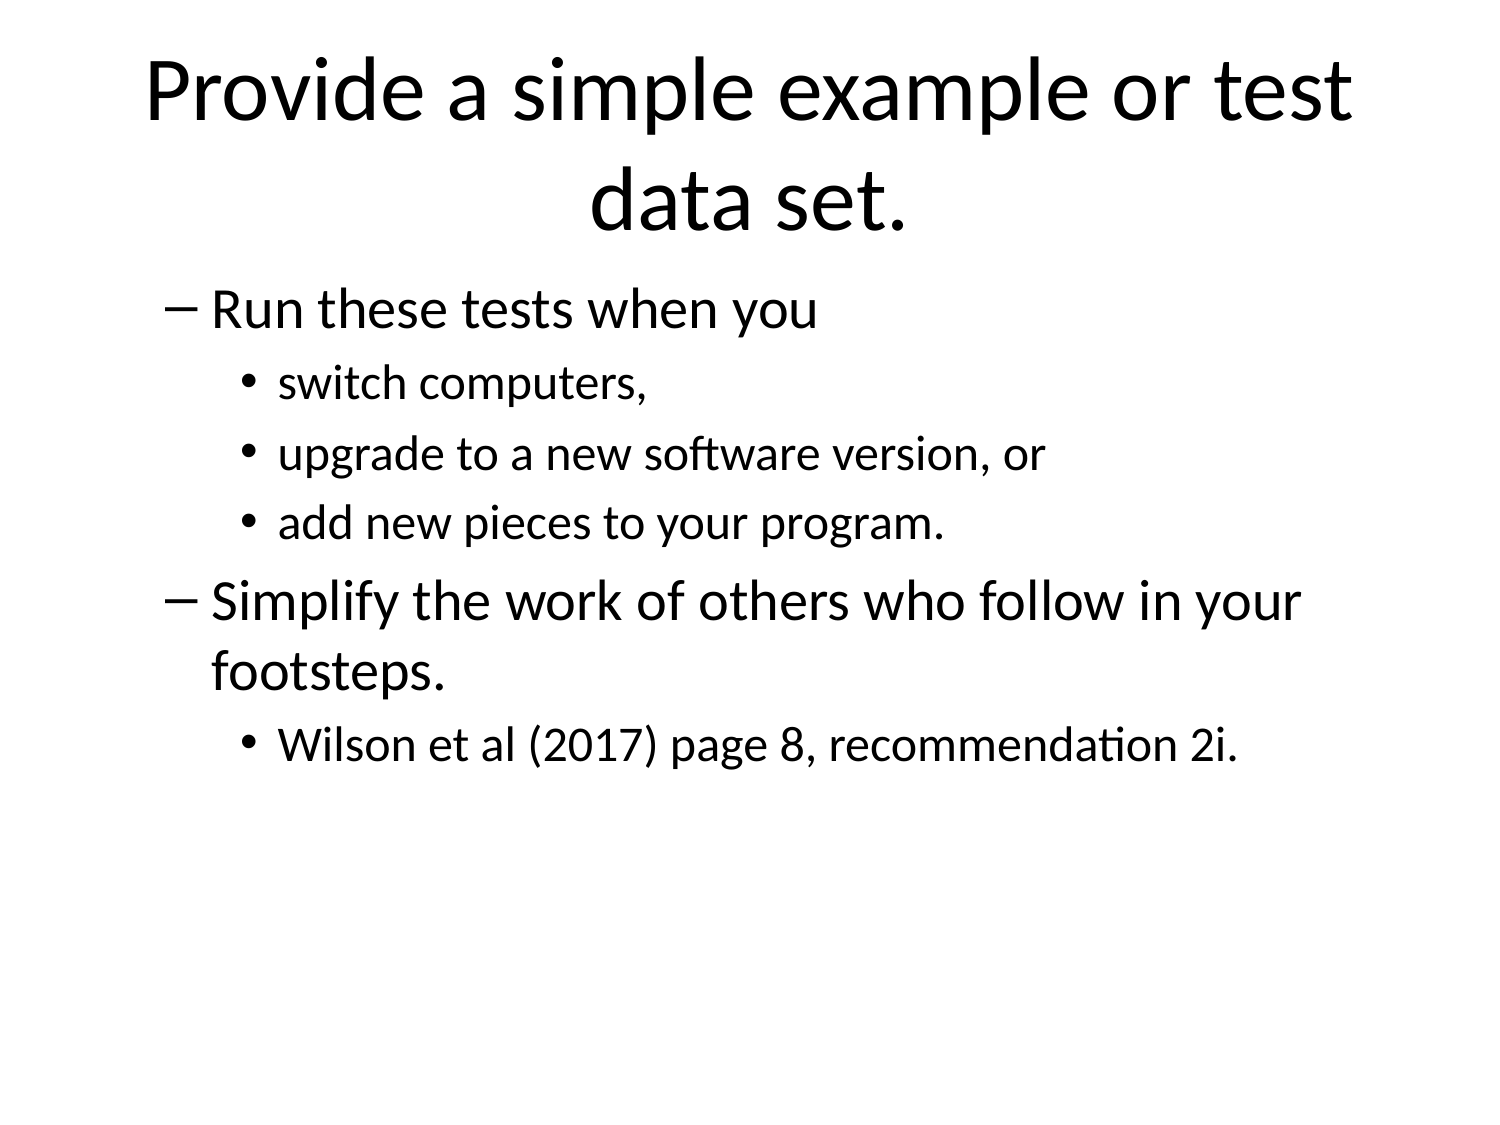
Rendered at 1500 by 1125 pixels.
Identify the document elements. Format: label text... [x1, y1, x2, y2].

list Run these tests when you switch computers, upgrade to a new software version, or add new pieces to your program. Simplify the work of others who follow in your footsteps. Wilson et al (2017) page 8, recommendation 2i. [75, 262, 1425, 1005]
title Provide a simple example or test data set. [75, 45, 1425, 233]
